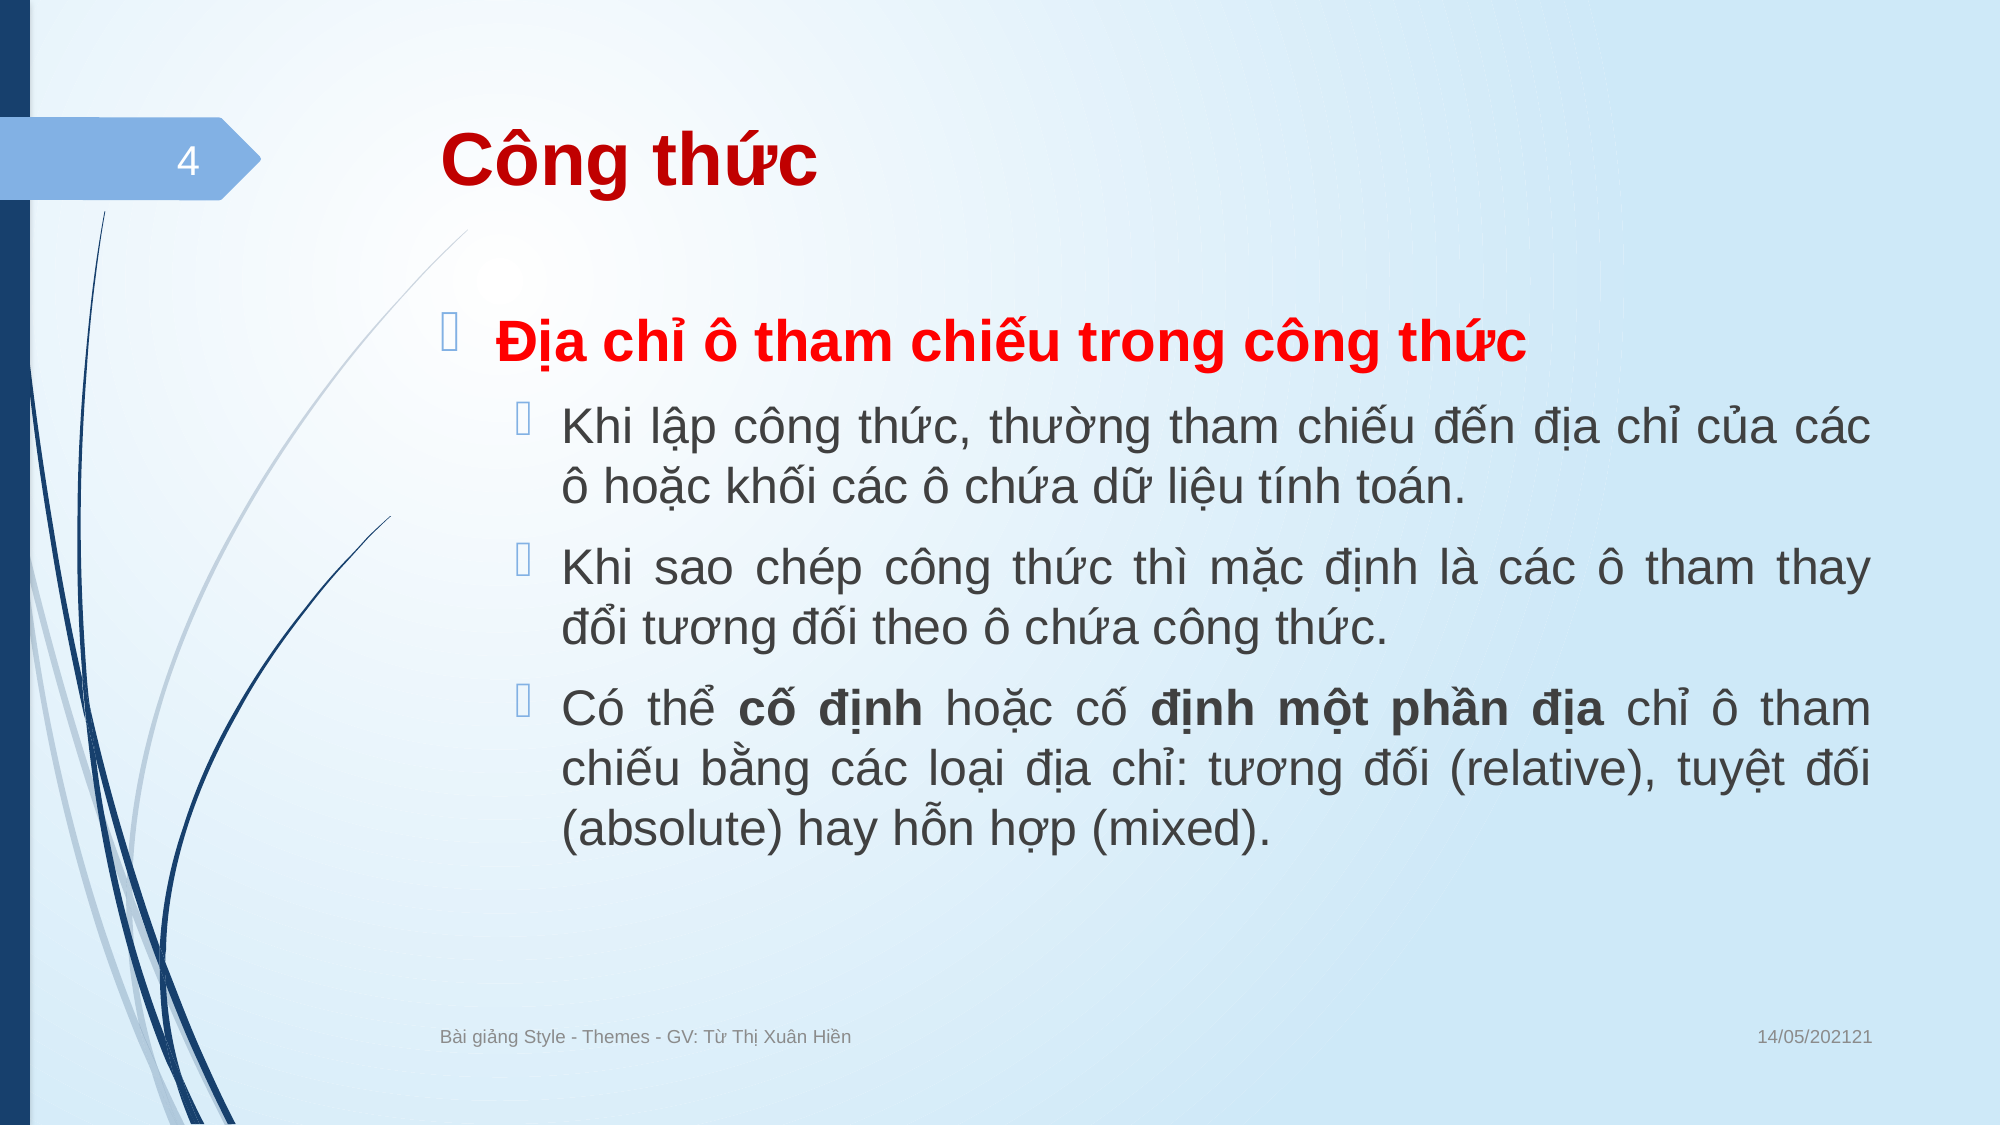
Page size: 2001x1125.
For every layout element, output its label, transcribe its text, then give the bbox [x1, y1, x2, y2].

slide_number 4 [87, 129, 216, 190]
footer Bài giảng Style - Themes - GV: Từ Thị Xuân Hiền [424, 1006, 1675, 1067]
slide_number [1699, 1005, 1888, 1067]
title Công thức [425, 102, 1888, 261]
list Địa chỉ ô tham chiếu trong công thức Khi lập công thức, thường tham chiếu đến địa chỉ của các ô hoặc khối các ô chứa dữ liệu tính toán. Khi sao chép công thức thì mặc định là các ô tham thay đổi tương đối theo ô chứa công thức. Có thể cố định hoặc cố định một phần địa chỉ ô tham chiếu bằng các loại địa chỉ: tương đối (relative), tuyệt đối (absolute) hay hỗn hợp (mixed). [424, 295, 1888, 970]
